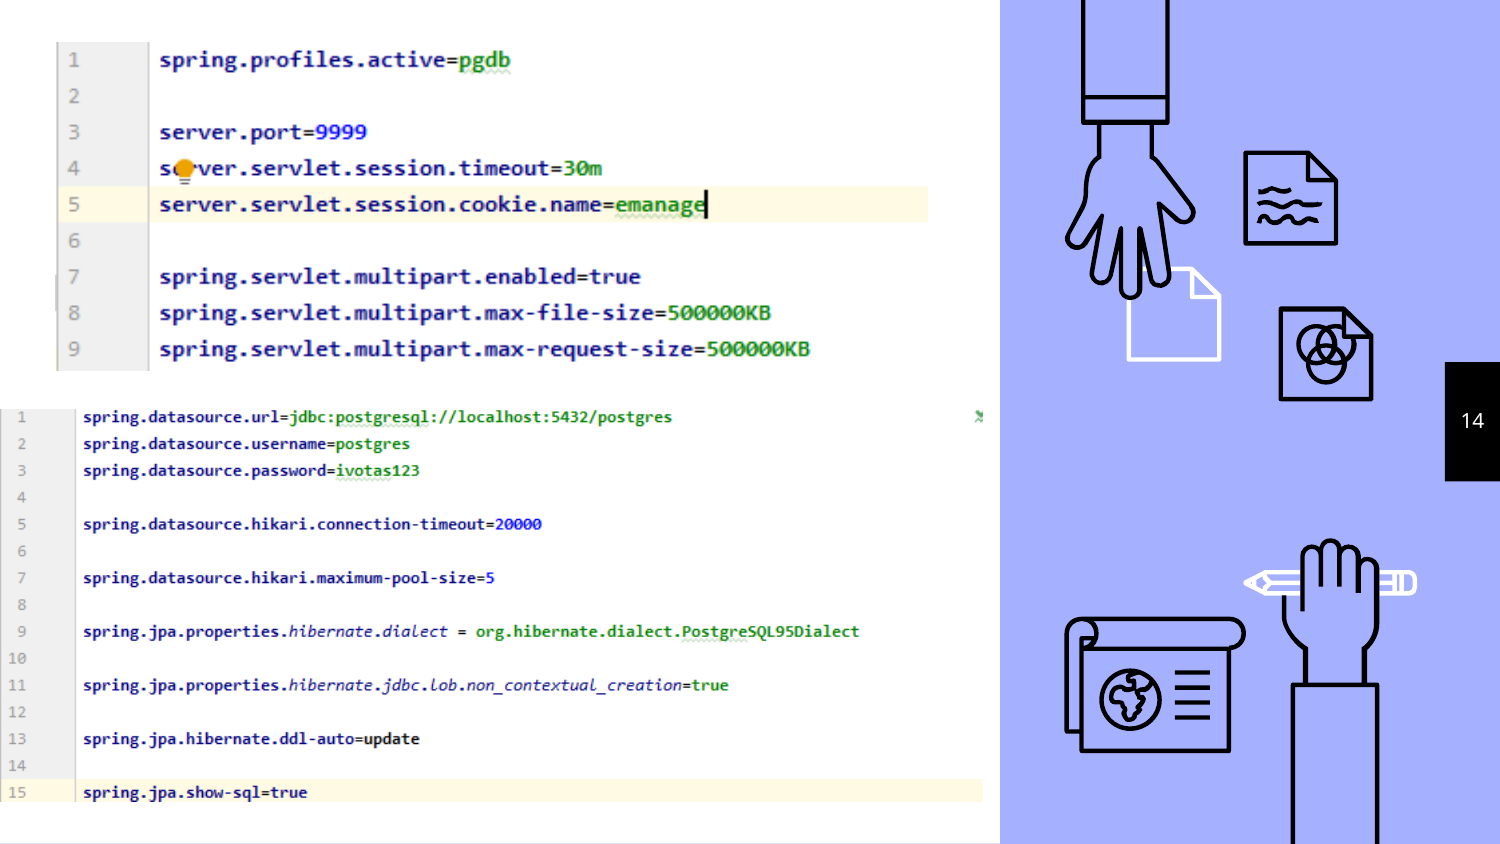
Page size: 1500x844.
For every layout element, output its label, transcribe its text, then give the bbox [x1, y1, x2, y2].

picture [55, 42, 928, 371]
picture [0, 409, 983, 802]
slide_number 14 [1444, 362, 1500, 482]
